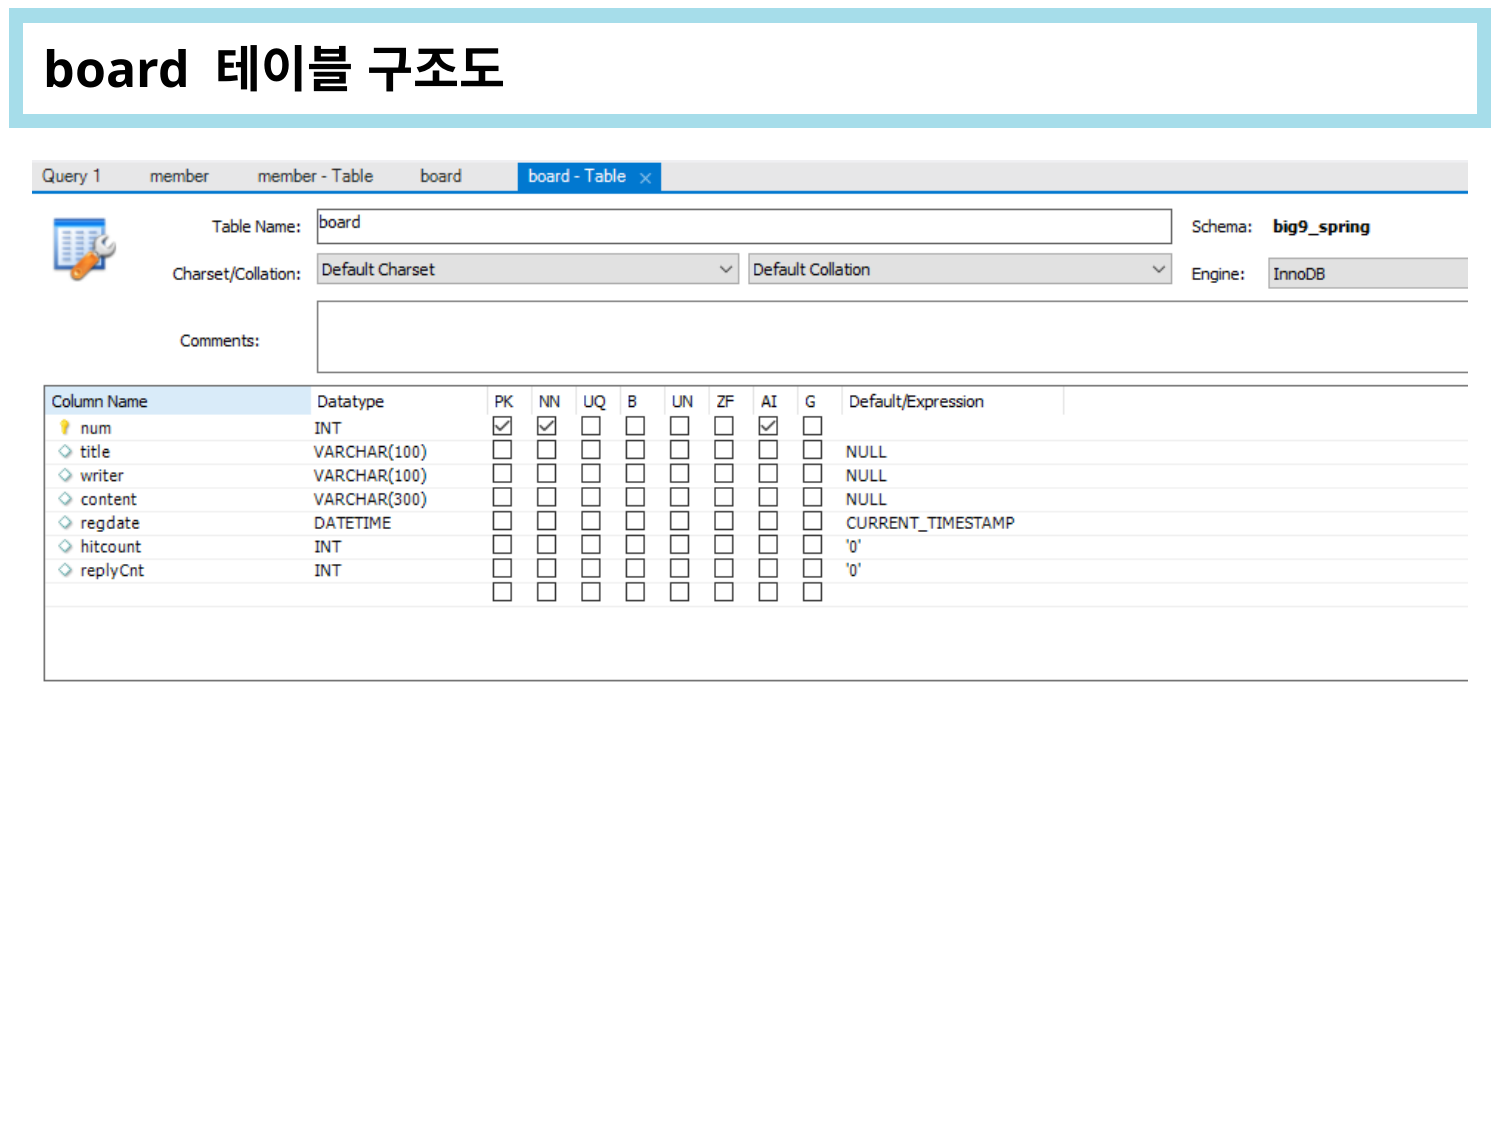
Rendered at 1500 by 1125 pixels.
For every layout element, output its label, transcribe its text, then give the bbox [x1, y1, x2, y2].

text_box [14, 14, 1486, 123]
picture [31, 160, 1468, 692]
text_box board 테이블 구조도 [29, 29, 1447, 106]
